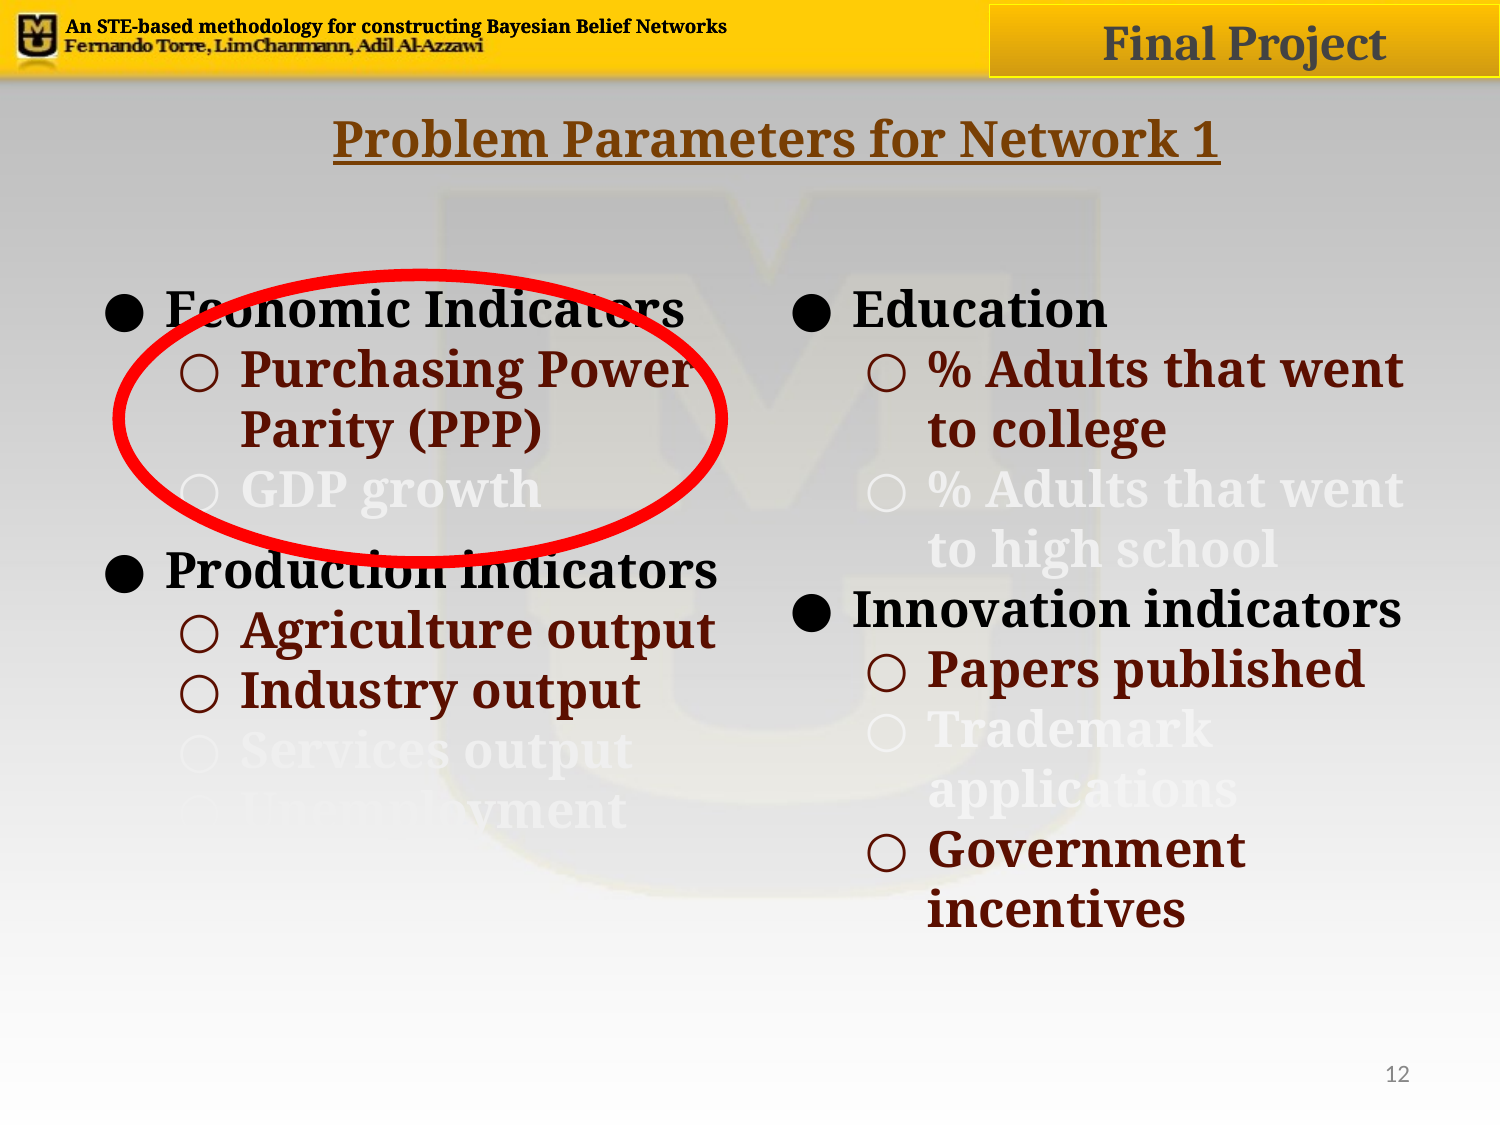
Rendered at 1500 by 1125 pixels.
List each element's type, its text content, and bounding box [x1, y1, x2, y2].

text_box [118, 274, 722, 563]
text_box An STE-based methodology for constructing Bayesian Belief Networks [50, 10, 969, 43]
title Problem Parameters for Network 1 [63, 92, 1454, 172]
slide_number ‹#› [1074, 1042, 1425, 1103]
list Education % Adults that went to college % Adults that went to high school Innovation indicators Papers published Trademark applications Government incentives [762, 262, 1425, 1005]
picture [0, 0, 1500, 1125]
text_box Final Project [989, 4, 1500, 78]
list Economic Indicators Purchasing Power Parity (PPP) GDP growth Production indicators Agriculture output Industry output Services output Unemployment [75, 262, 738, 1005]
